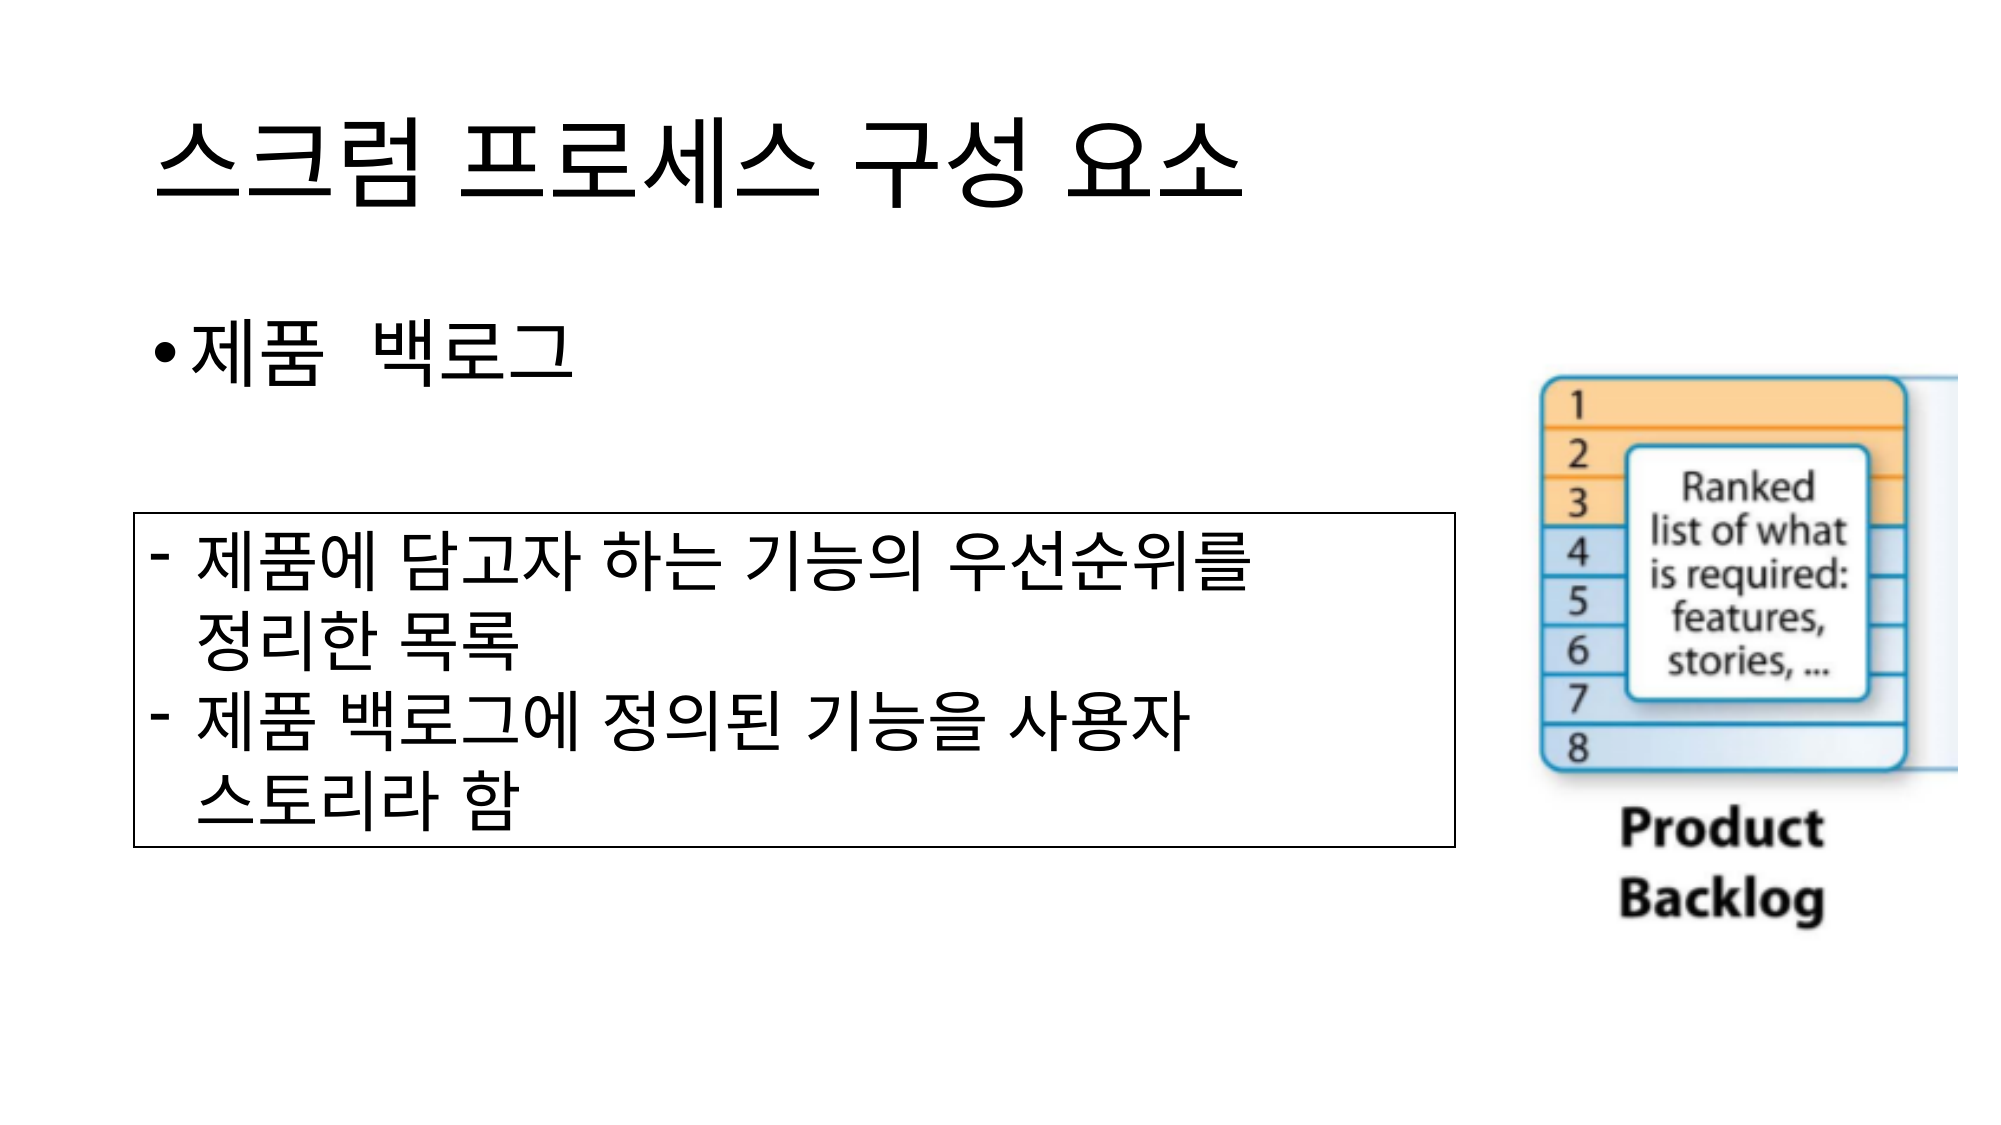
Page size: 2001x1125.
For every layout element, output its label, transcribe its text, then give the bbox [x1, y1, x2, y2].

list 제품 백로그 [137, 299, 1863, 1014]
text_box 제품에 담고자 하는 기능의 우선순위를 정리한 목록 제품 백로그에 정의된 기능을 사용자 스토리라 함 [133, 512, 1456, 848]
title 스크럼 프로세스 구성 요소 [137, 59, 1863, 278]
picture [1504, 363, 1958, 950]
